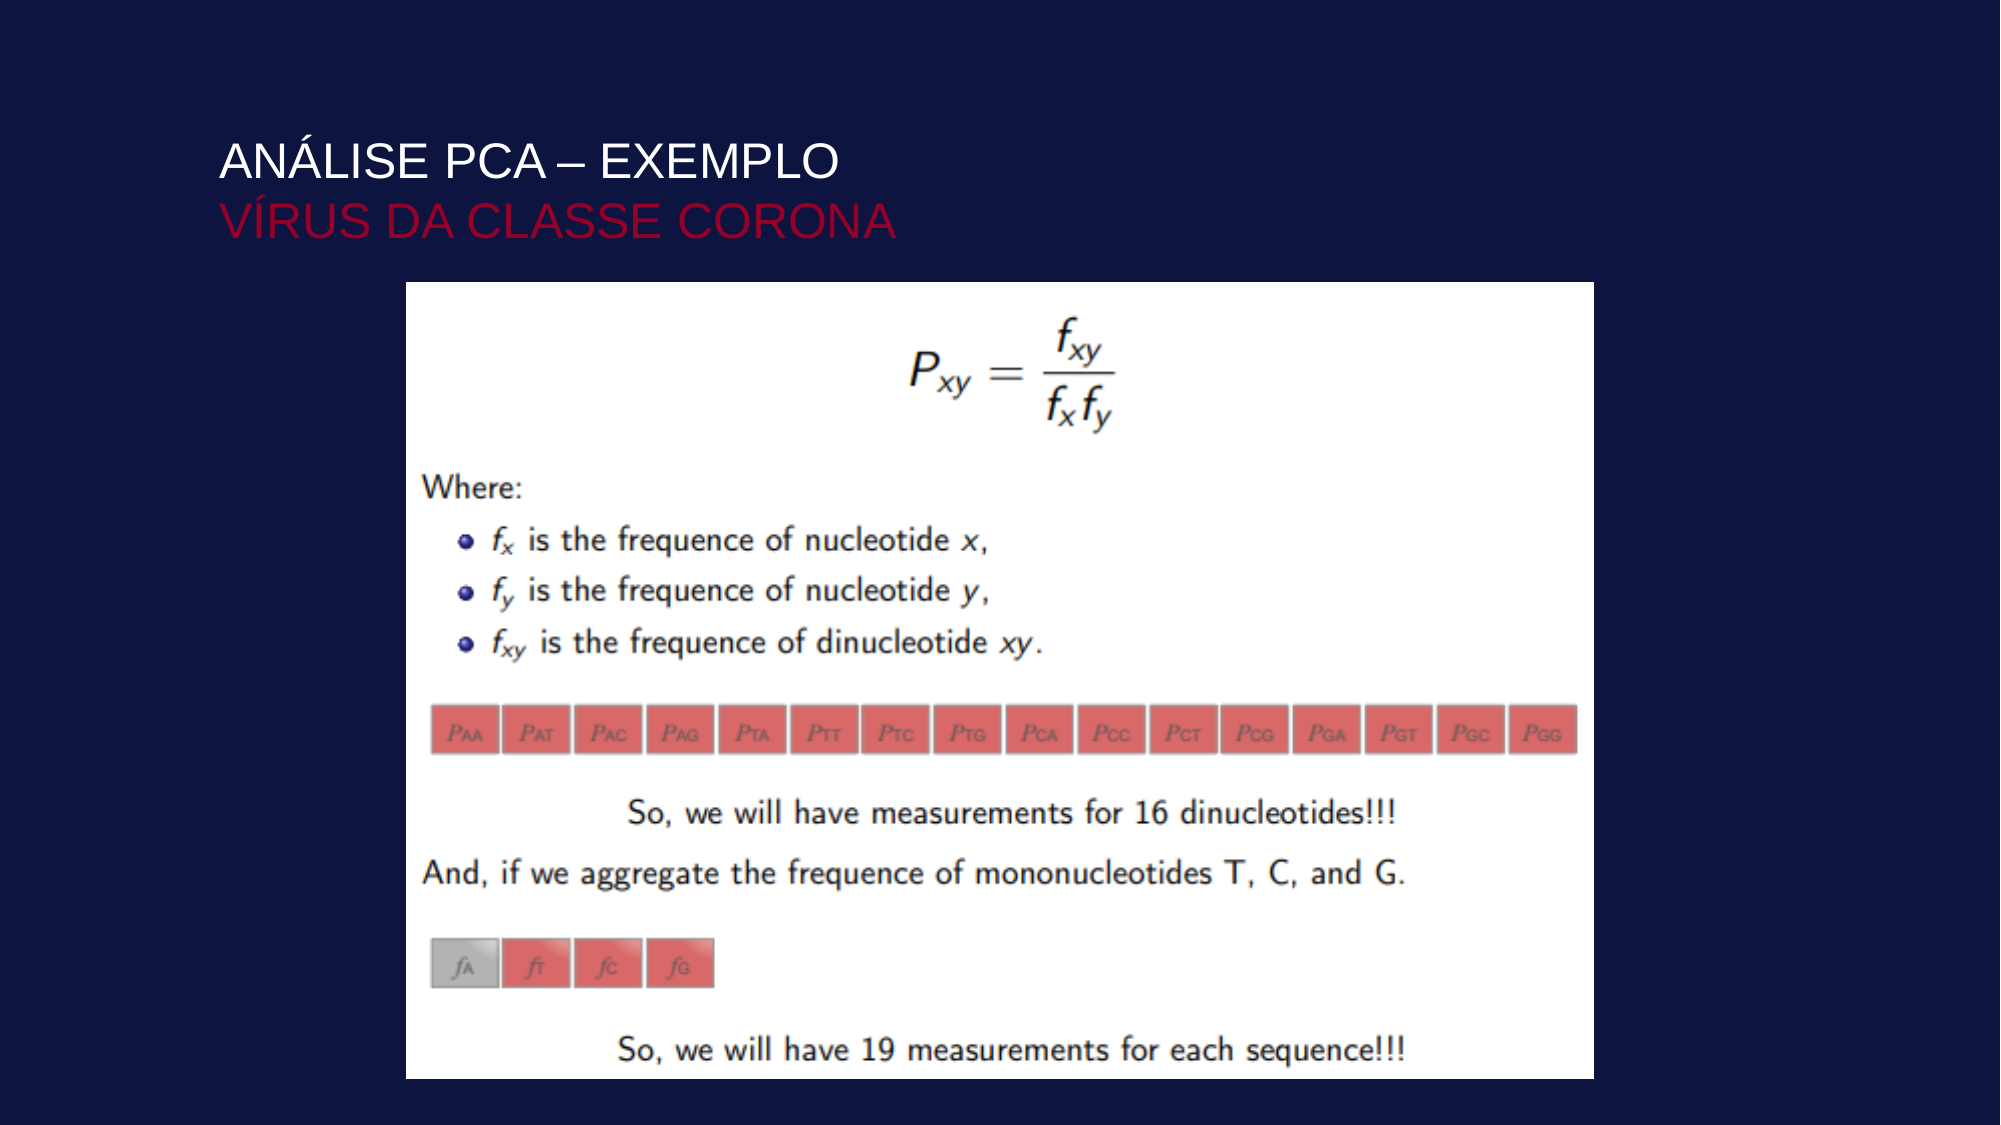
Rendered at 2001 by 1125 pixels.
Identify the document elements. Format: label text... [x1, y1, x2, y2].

picture [406, 282, 1594, 1079]
text_box ANÁLISE PCA – EXEMPLO VÍRUS DA CLASSE CORONA [204, 121, 1788, 256]
